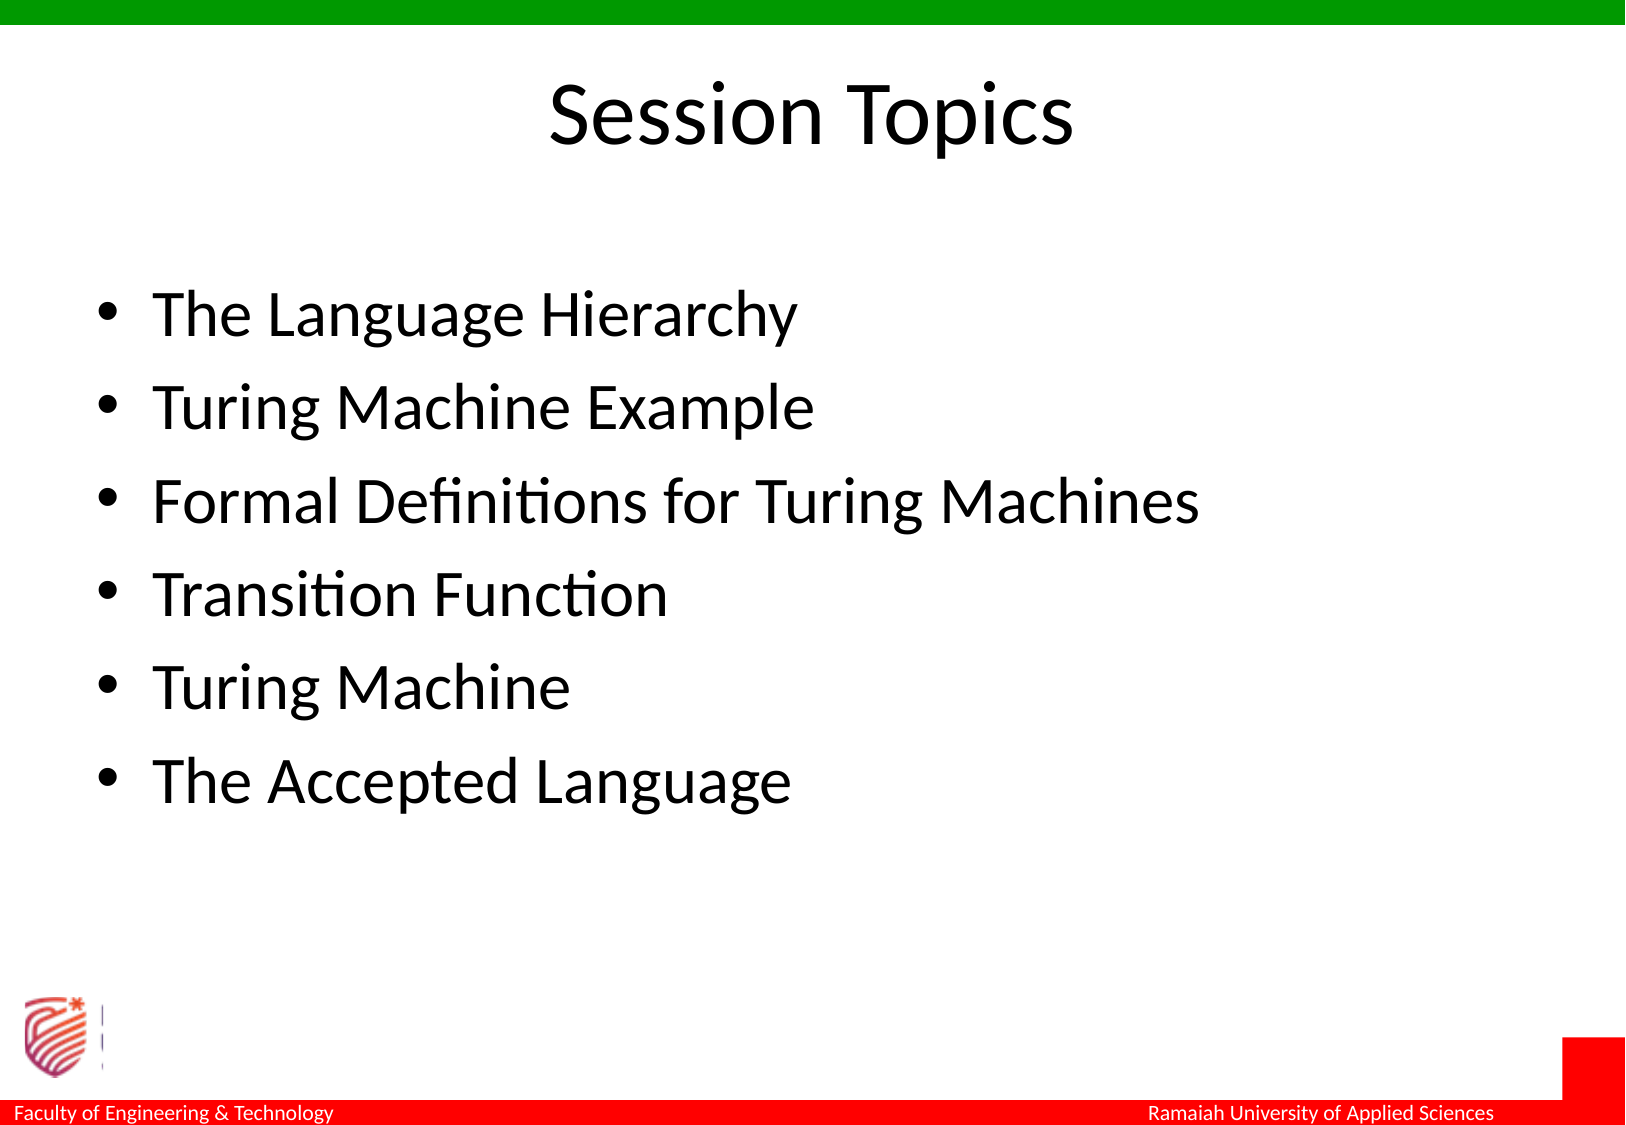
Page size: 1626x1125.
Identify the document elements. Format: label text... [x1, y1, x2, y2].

title Session Topics [81, 45, 1544, 233]
list The Language Hierarchy Turing Machine Example Formal Definitions for Turing Machines Transition Function Turing Machine The Accepted Language [81, 262, 1544, 1005]
picture [24, 997, 104, 1078]
